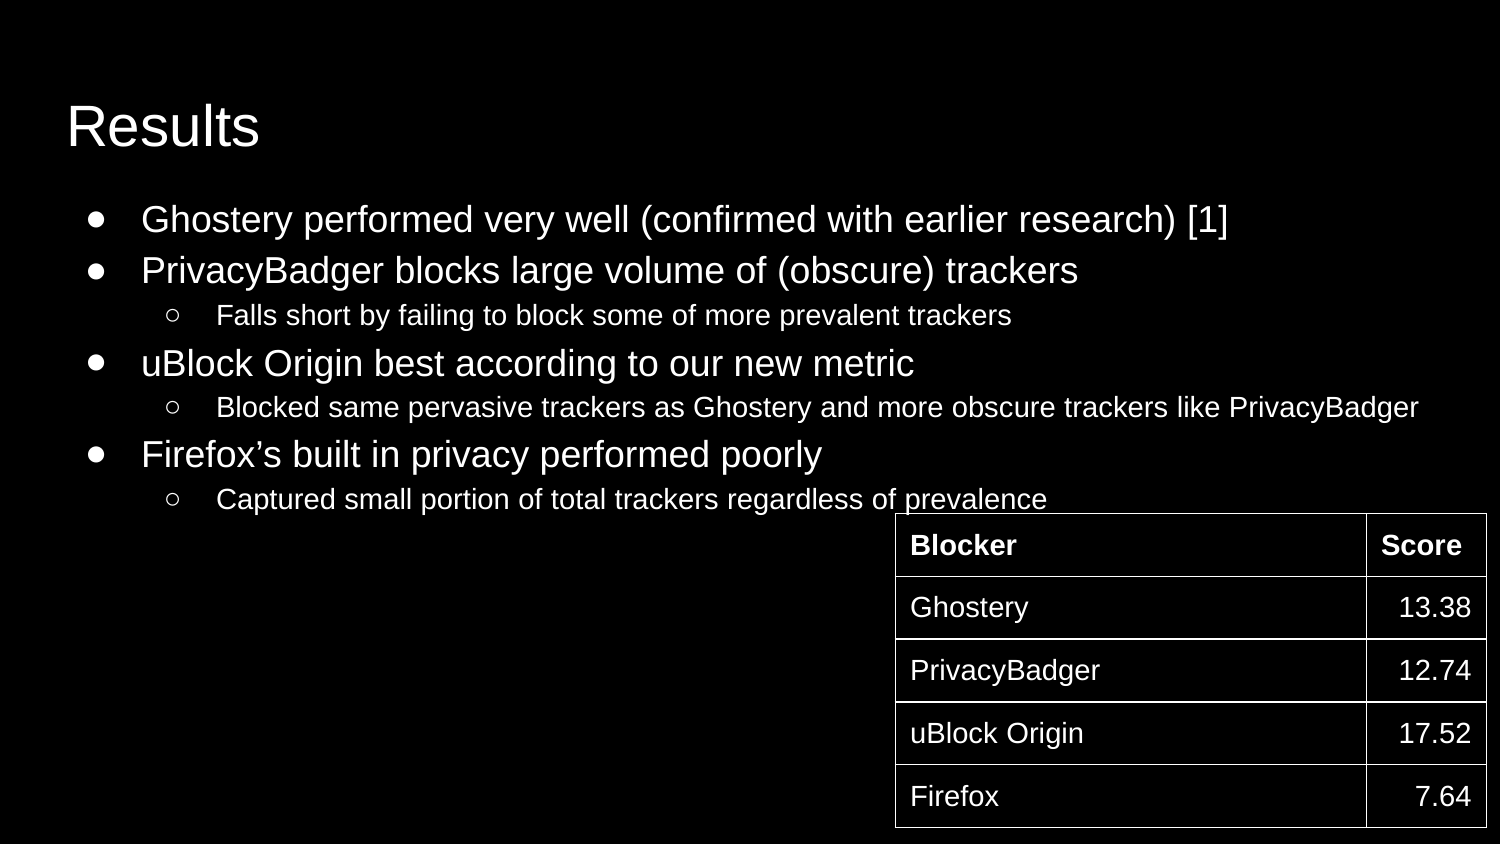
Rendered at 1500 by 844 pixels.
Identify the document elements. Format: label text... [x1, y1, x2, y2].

table_cell PrivacyBadger [896, 640, 1366, 701]
title Results [51, 72, 1449, 167]
table_cell uBlock Origin [896, 703, 1366, 764]
table_cell 17.52 [1367, 703, 1486, 764]
table_cell 12.74 [1367, 640, 1486, 701]
table_cell Firefox [896, 765, 1366, 827]
table_header Score [1367, 514, 1486, 576]
table_cell Ghostery [896, 577, 1366, 638]
table_header Blocker [896, 514, 1366, 576]
table_cell 13.38 [1367, 577, 1486, 638]
list Ghostery performed very well (confirmed with earlier research) [1] PrivacyBadger blocks large volume of (obscure) trackers Falls short by failing to block some of more prevalent trackers uBlock Origin best according to our new metric Blocked same pervasive trackers as Ghostery and more obscure trackers like PrivacyBadger Firefox’s built in privacy performed poorly Captured small portion of total trackers regardless of prevalence [51, 173, 1449, 734]
table_cell 7.64 [1367, 765, 1486, 827]
